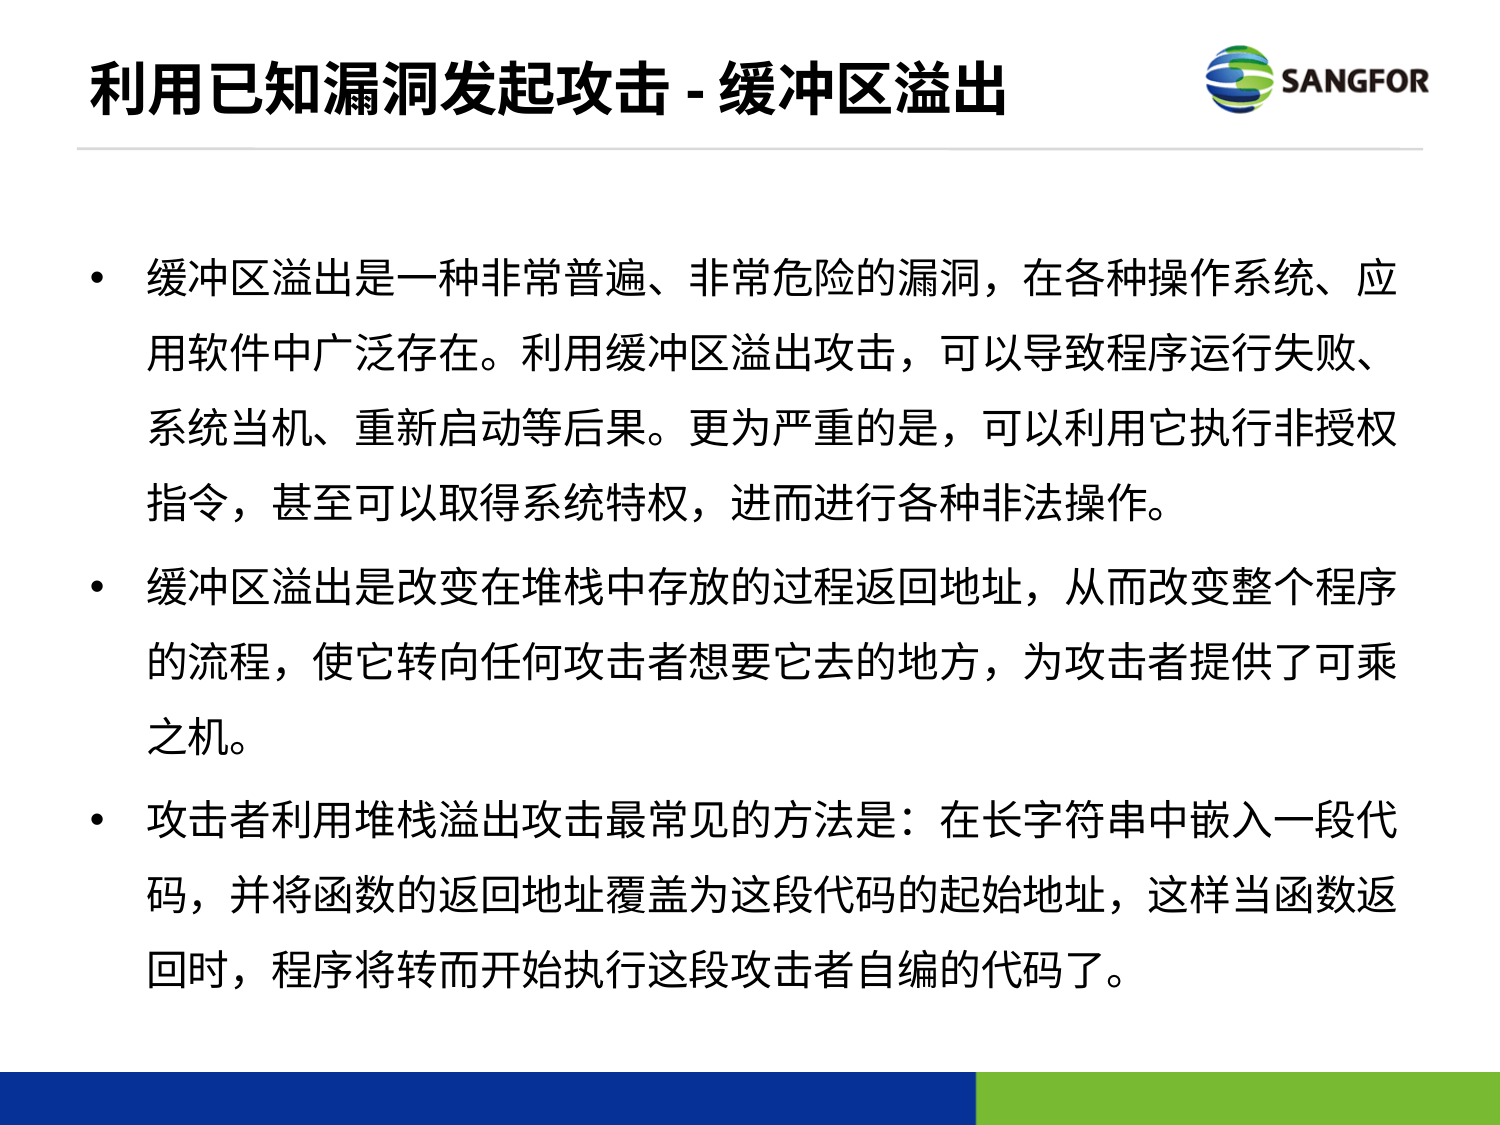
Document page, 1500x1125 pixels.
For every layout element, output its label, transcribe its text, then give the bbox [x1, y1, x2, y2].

picture [1198, 42, 1437, 118]
picture [0, 1070, 1500, 1125]
list 缓冲区溢出是一种非常普遍、非常危险的漏洞，在各种操作系统、应用软件中广泛存在。利用缓冲区溢出攻击，可以导致程序运行失败、系统当机、重新启动等后果。更为严重的是，可以利用它执行非授权指令，甚至可以取得系统特权，进而进行各种非法操作。 缓冲区溢出是改变在堆栈中存放的过程返回地址，从而改变整个程序的流程，使它转向任何攻击者想要它去的地方，为攻击者提供了可乘之机。 攻击者利用堆栈溢出攻击最常见的方法是：在长字符串中嵌入一段代码，并将函数的返回地址覆盖为这段代码的起始地址，这样当函数返回时，程序将转而开始执行这段攻击者自编的代码了。 [75, 219, 1447, 1012]
title 利用已知漏洞发起攻击-缓冲区溢出 [75, 45, 1425, 161]
